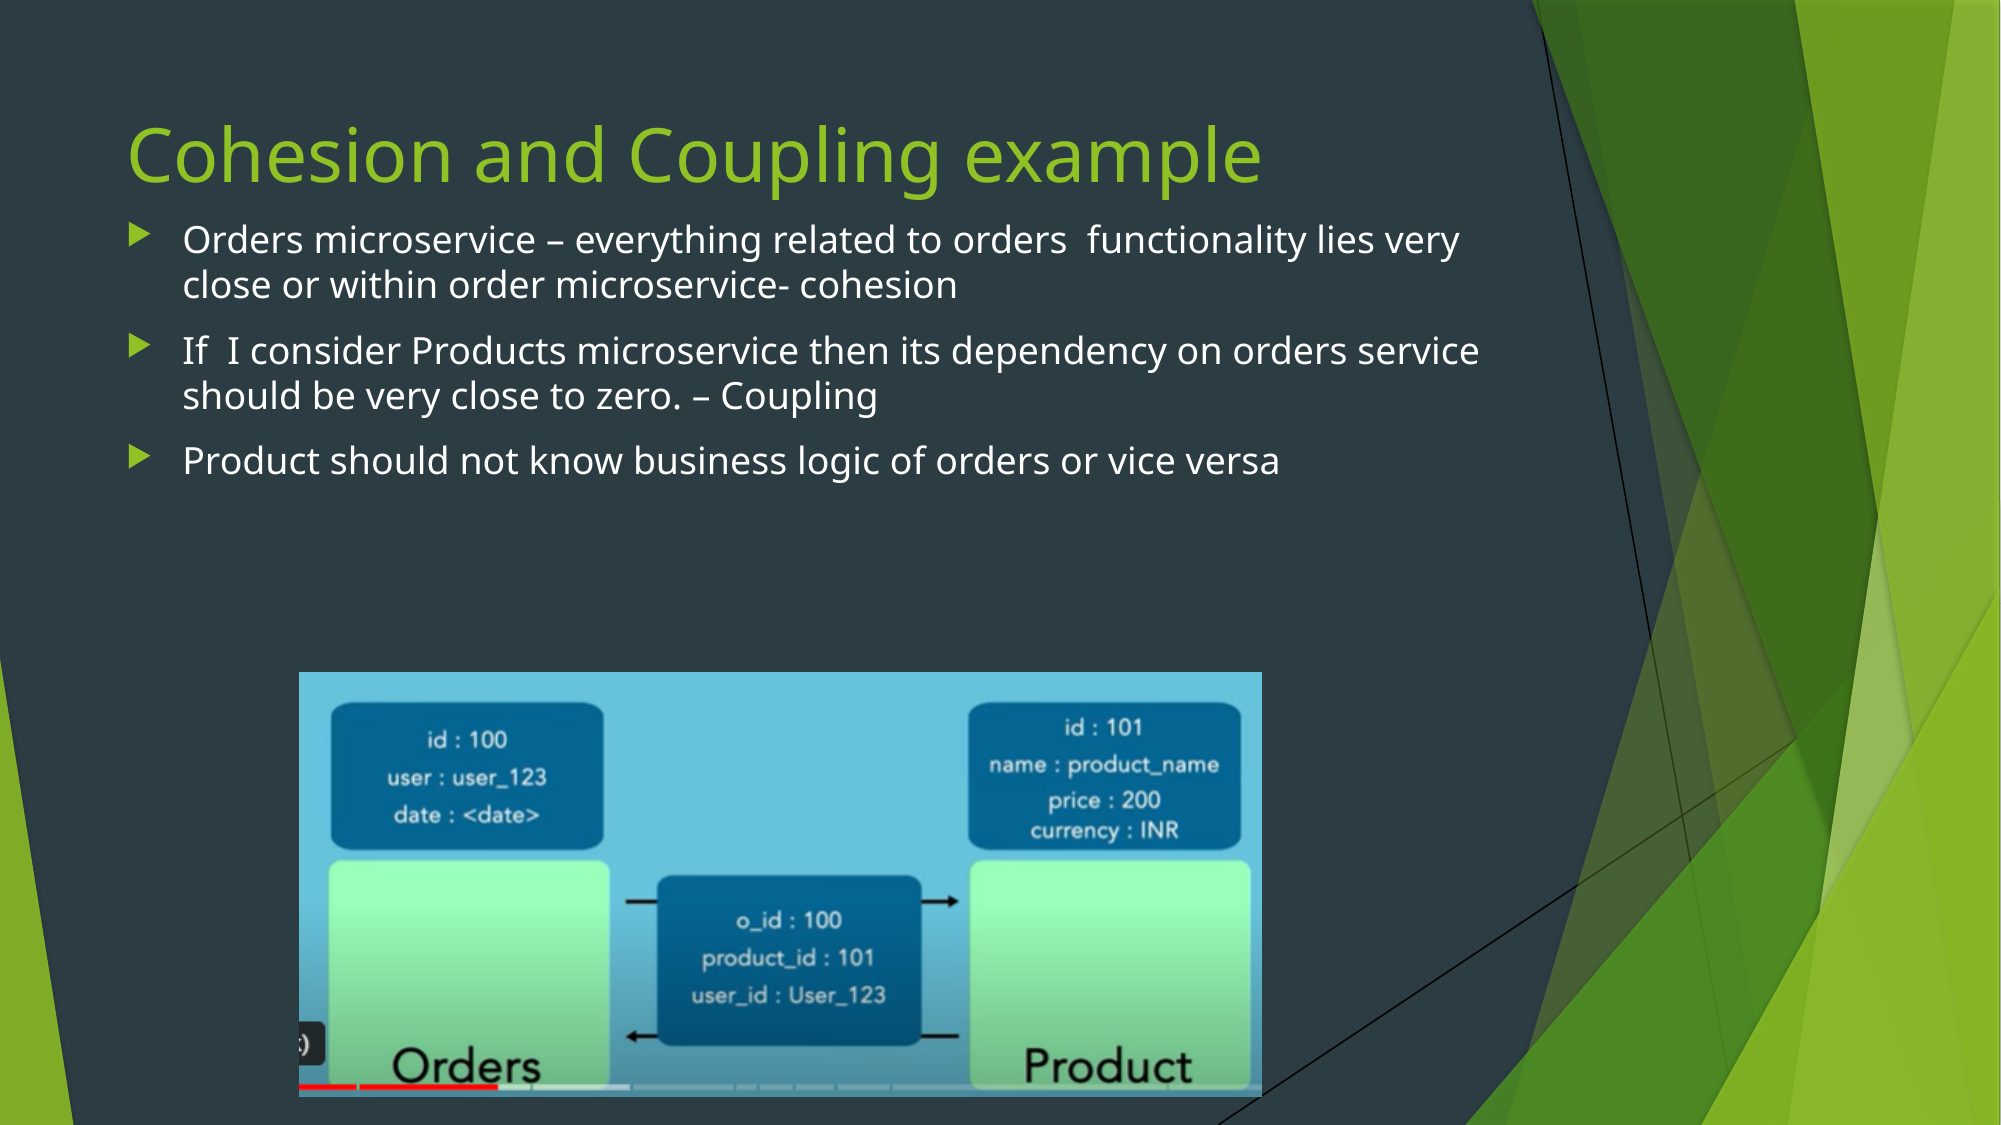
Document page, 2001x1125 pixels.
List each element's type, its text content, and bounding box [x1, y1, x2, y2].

title Cohesion and Coupling example [111, 99, 1522, 208]
list Orders microservice – everything related to orders functionality lies very close or within order microservice- cohesion If I consider Products microservice then its dependency on orders service should be very close to zero. – Coupling Product should not know business logic of orders or vice versa [111, 208, 1522, 845]
picture [298, 672, 1263, 1097]
